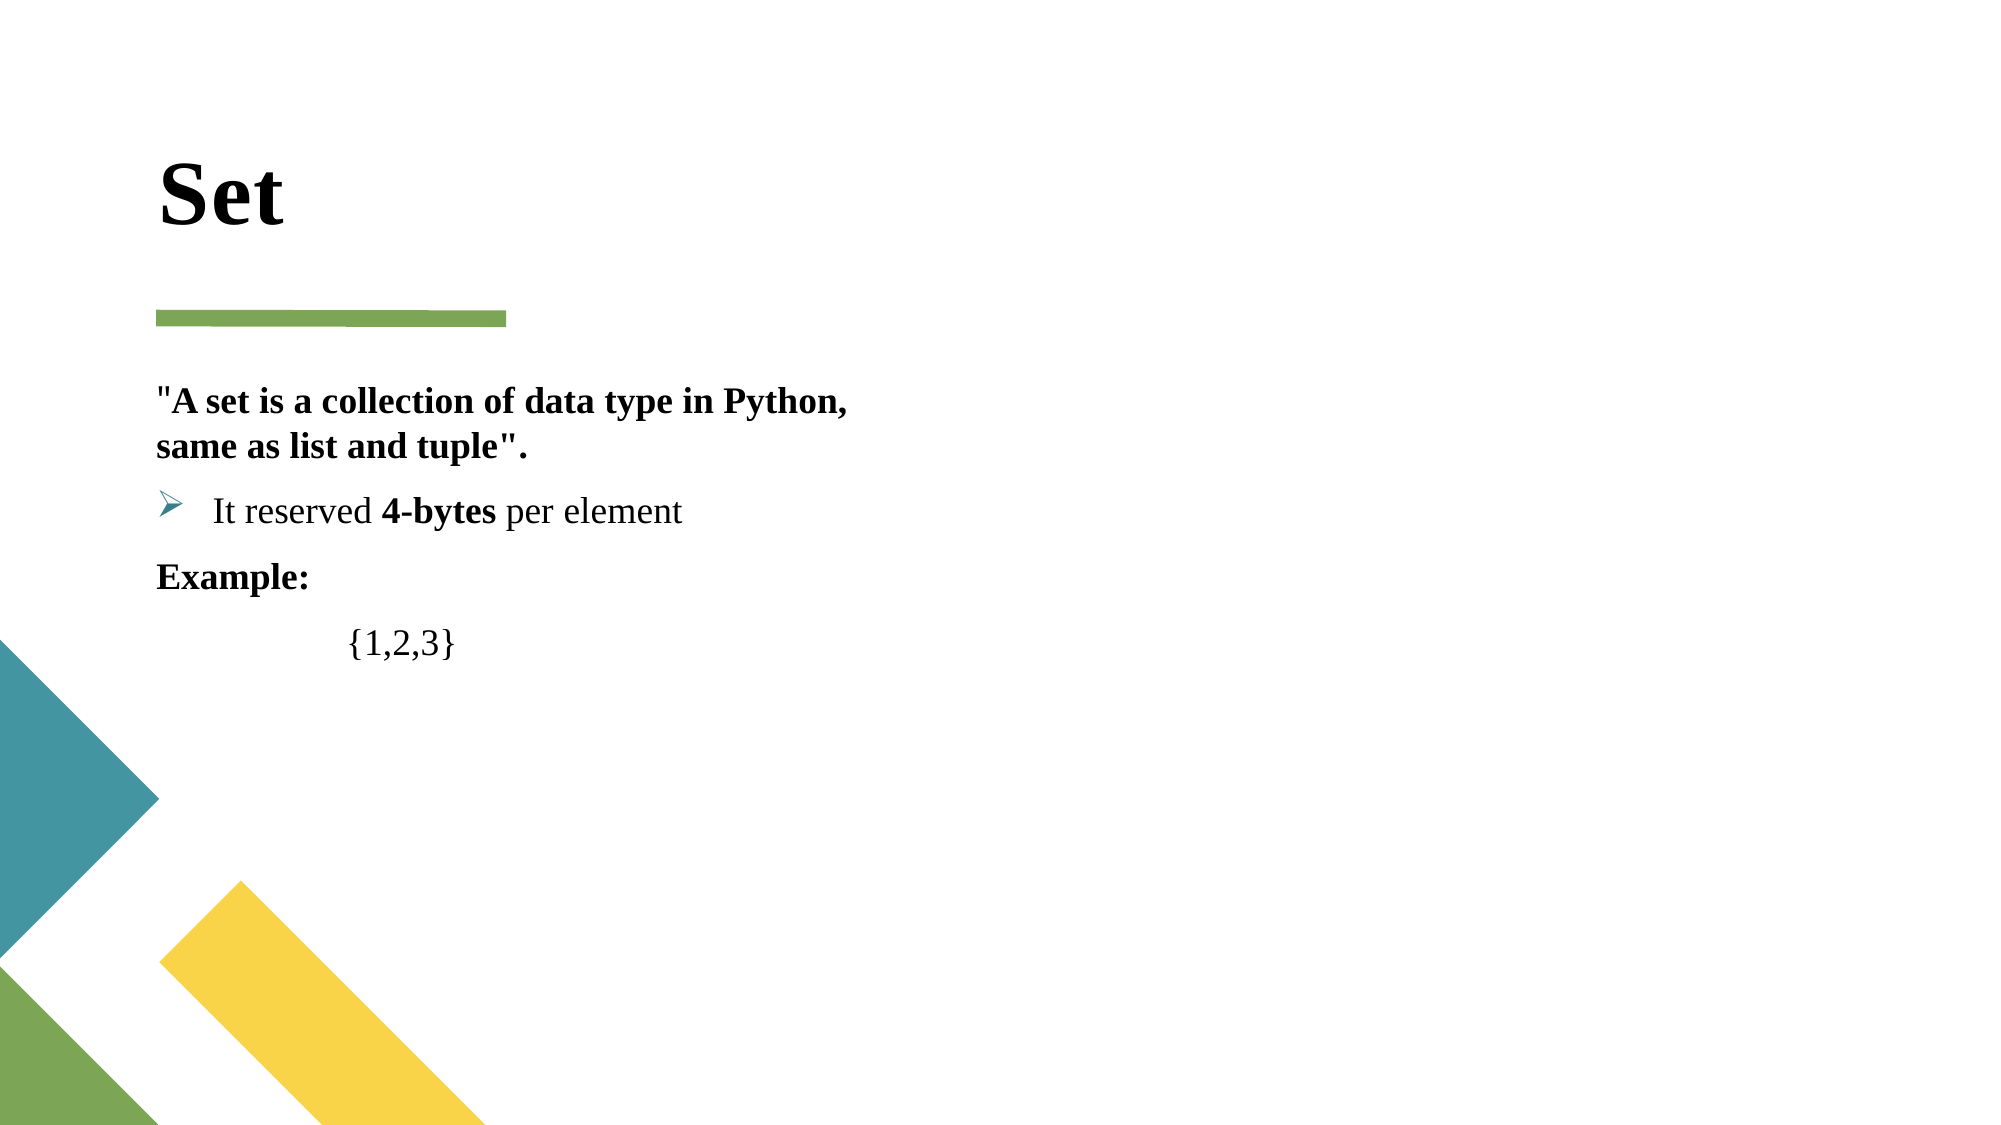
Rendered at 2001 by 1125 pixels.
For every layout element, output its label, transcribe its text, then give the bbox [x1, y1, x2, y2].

list "A set is a collection of data type in Python, same as list and tuple". It reserved 4-bytes per element Example: {1,2,3} [156, 375, 907, 835]
title Set [158, 144, 969, 245]
